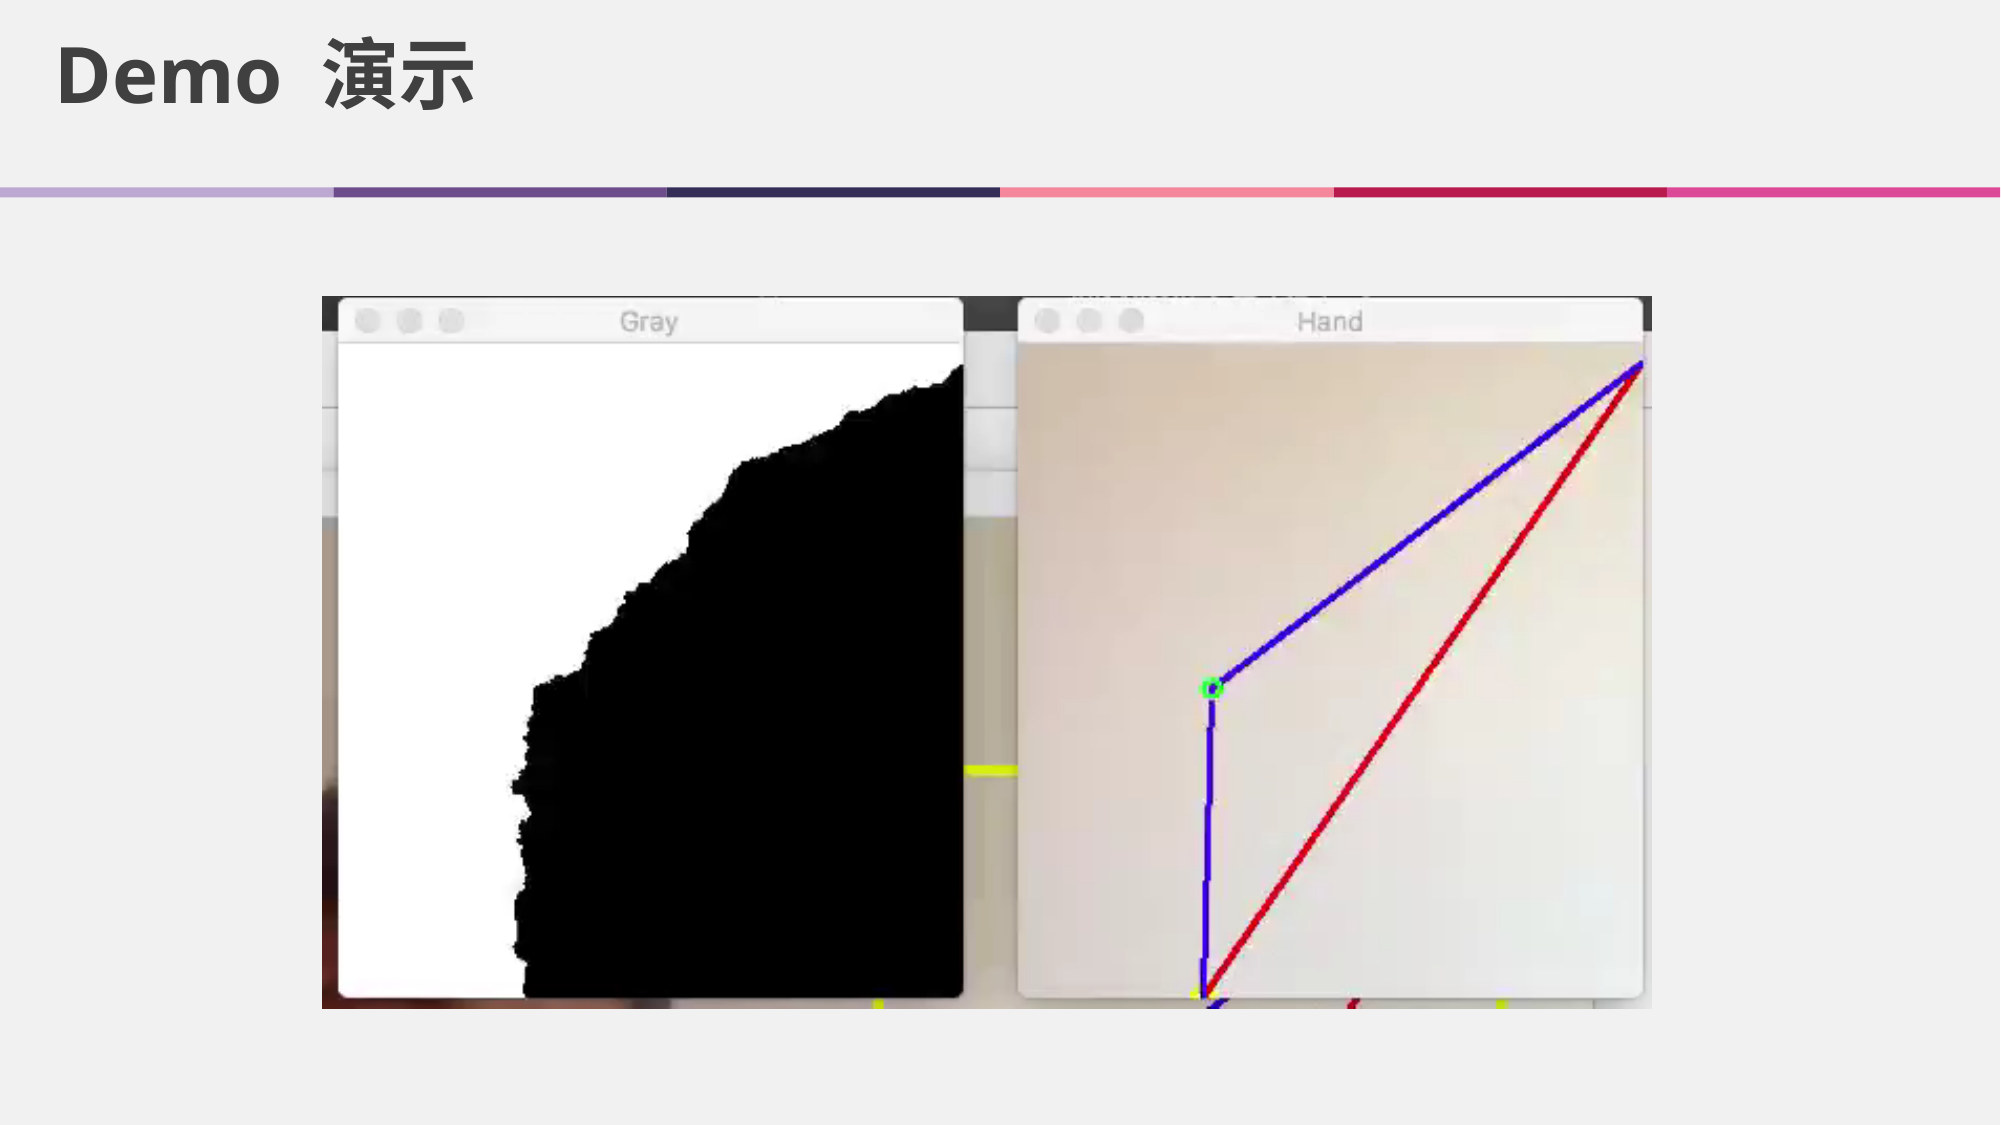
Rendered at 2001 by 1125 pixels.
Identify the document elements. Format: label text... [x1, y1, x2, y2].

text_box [320, 295, 1653, 1010]
list Demo 演示 [55, 26, 1882, 118]
